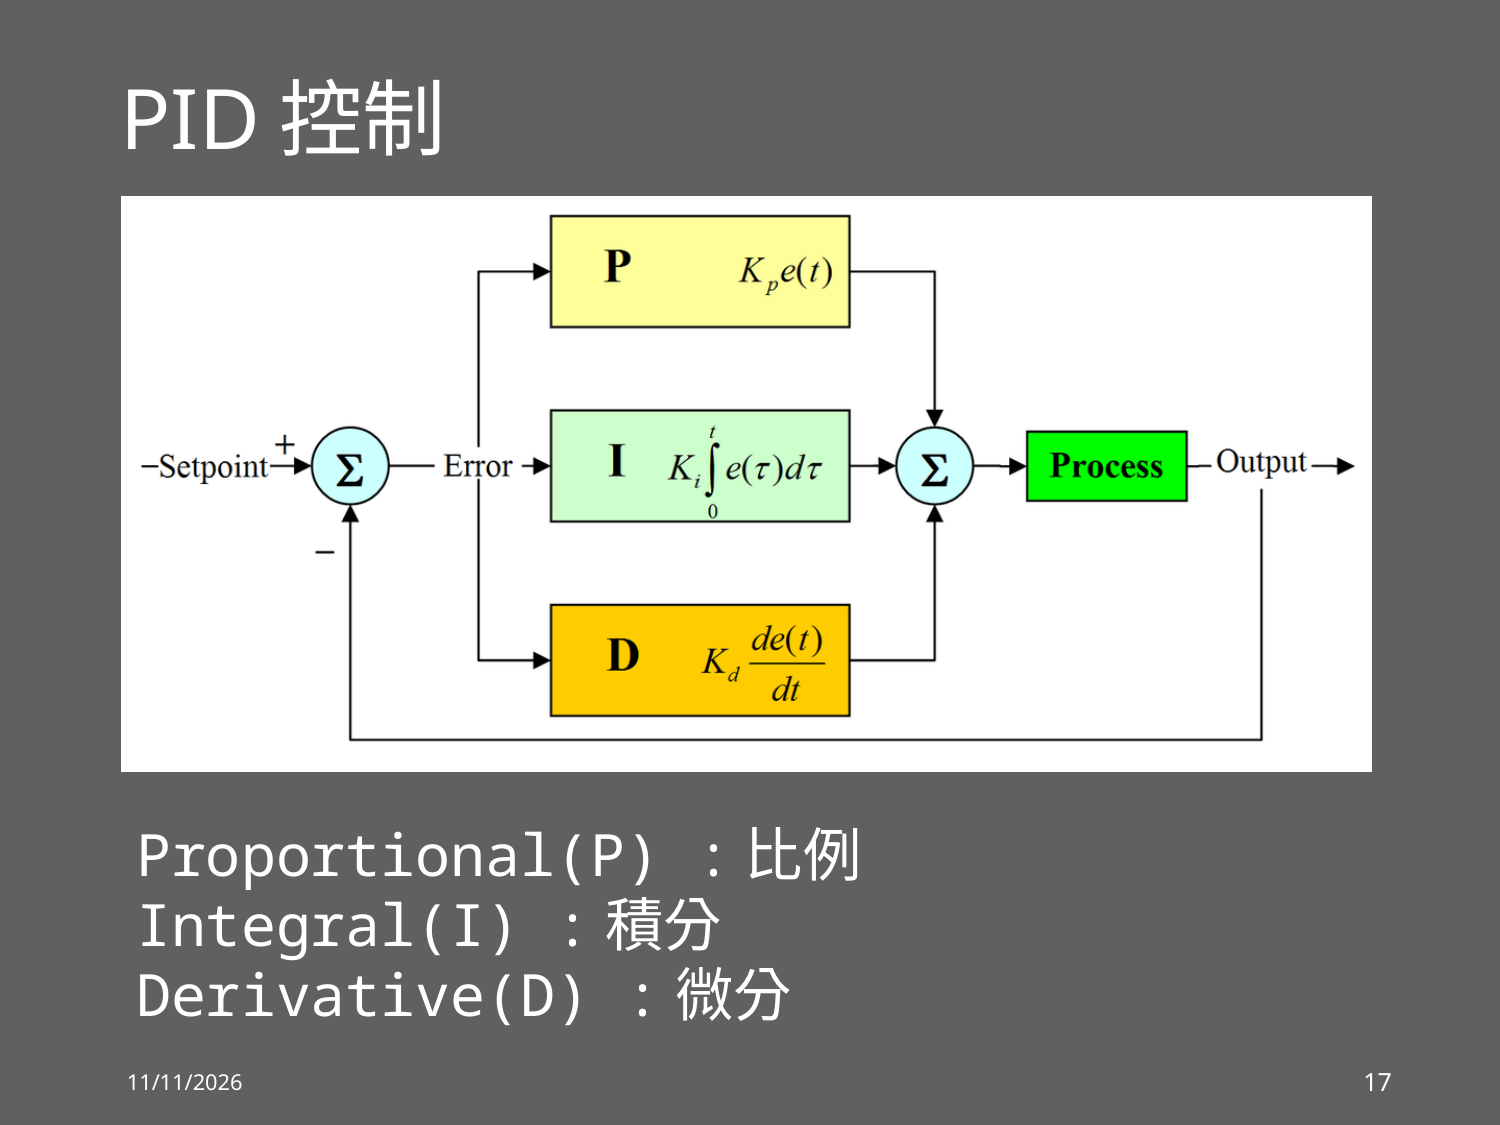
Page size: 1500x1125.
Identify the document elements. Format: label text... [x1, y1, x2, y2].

slide_number 17 [1355, 1053, 1473, 1114]
picture [120, 196, 1372, 772]
title PID控制 [105, 0, 1381, 248]
text_box Proportional(P) :比例 Integral(I) :積分 Derivative(D) :微分 [121, 810, 1372, 1036]
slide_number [111, 1053, 538, 1114]
